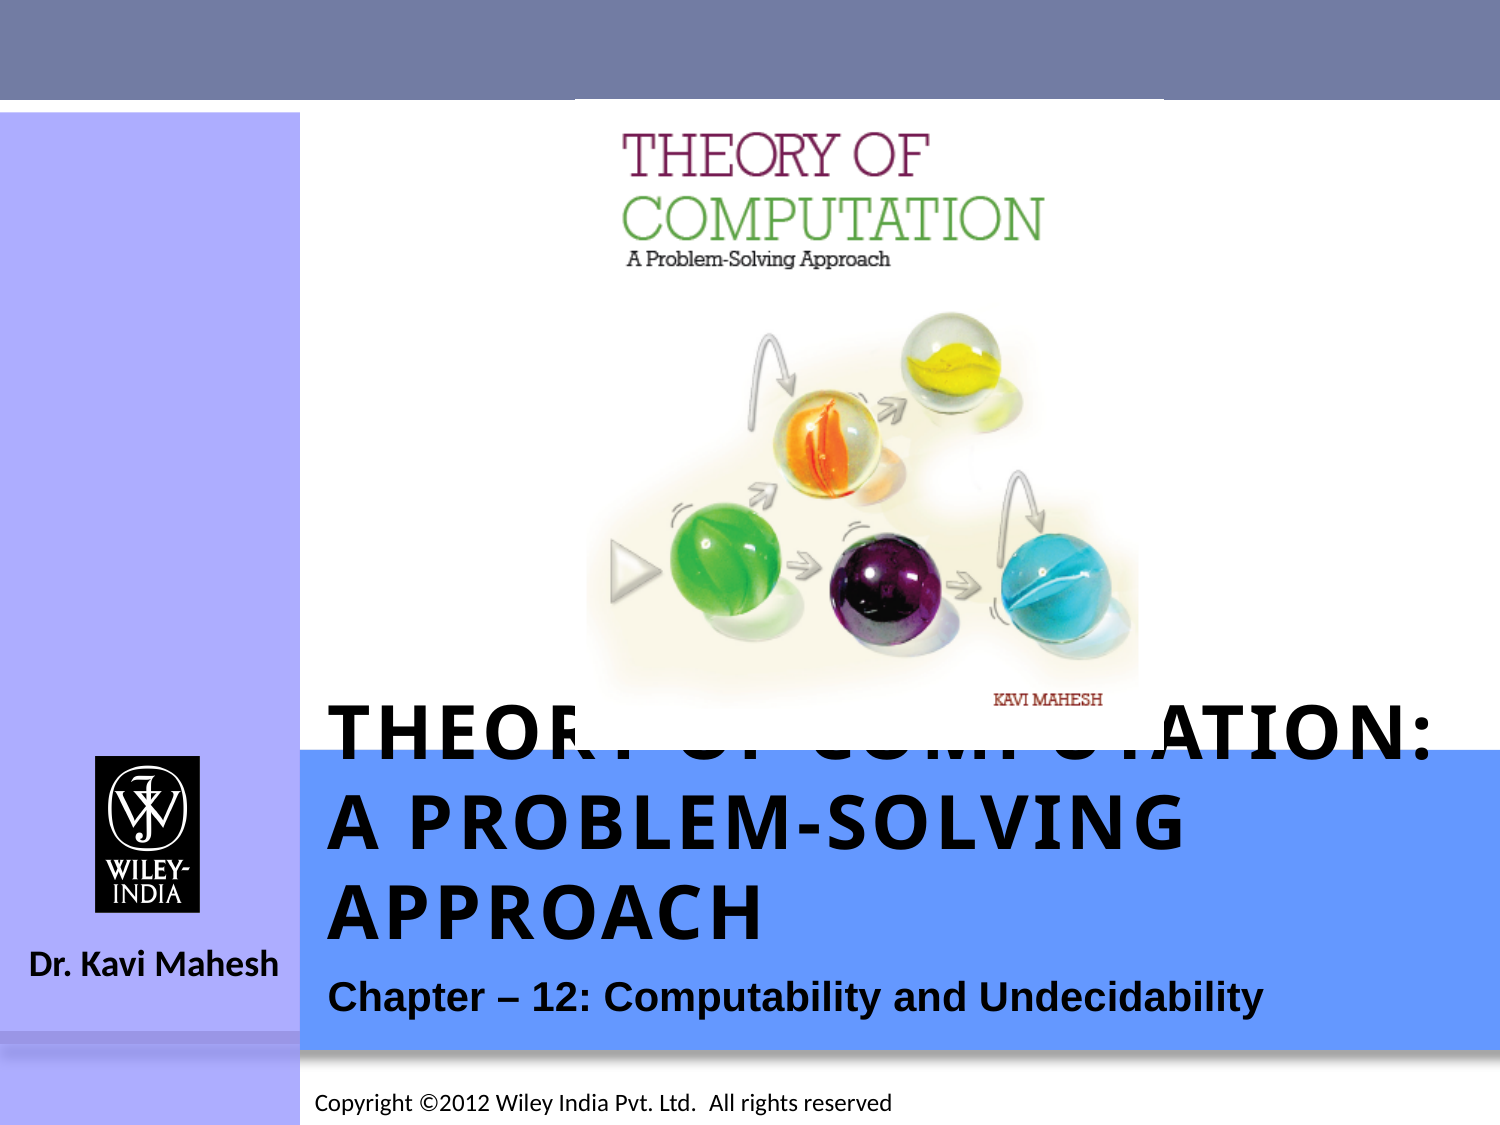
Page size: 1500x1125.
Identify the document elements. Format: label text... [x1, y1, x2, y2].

picture [95, 756, 200, 913]
title Theory of Computation: A Problem-Solving Approach [312, 787, 1463, 963]
subtitle Chapter – 12: Computability and Undecidability [312, 963, 1438, 1038]
picture [574, 99, 1164, 751]
